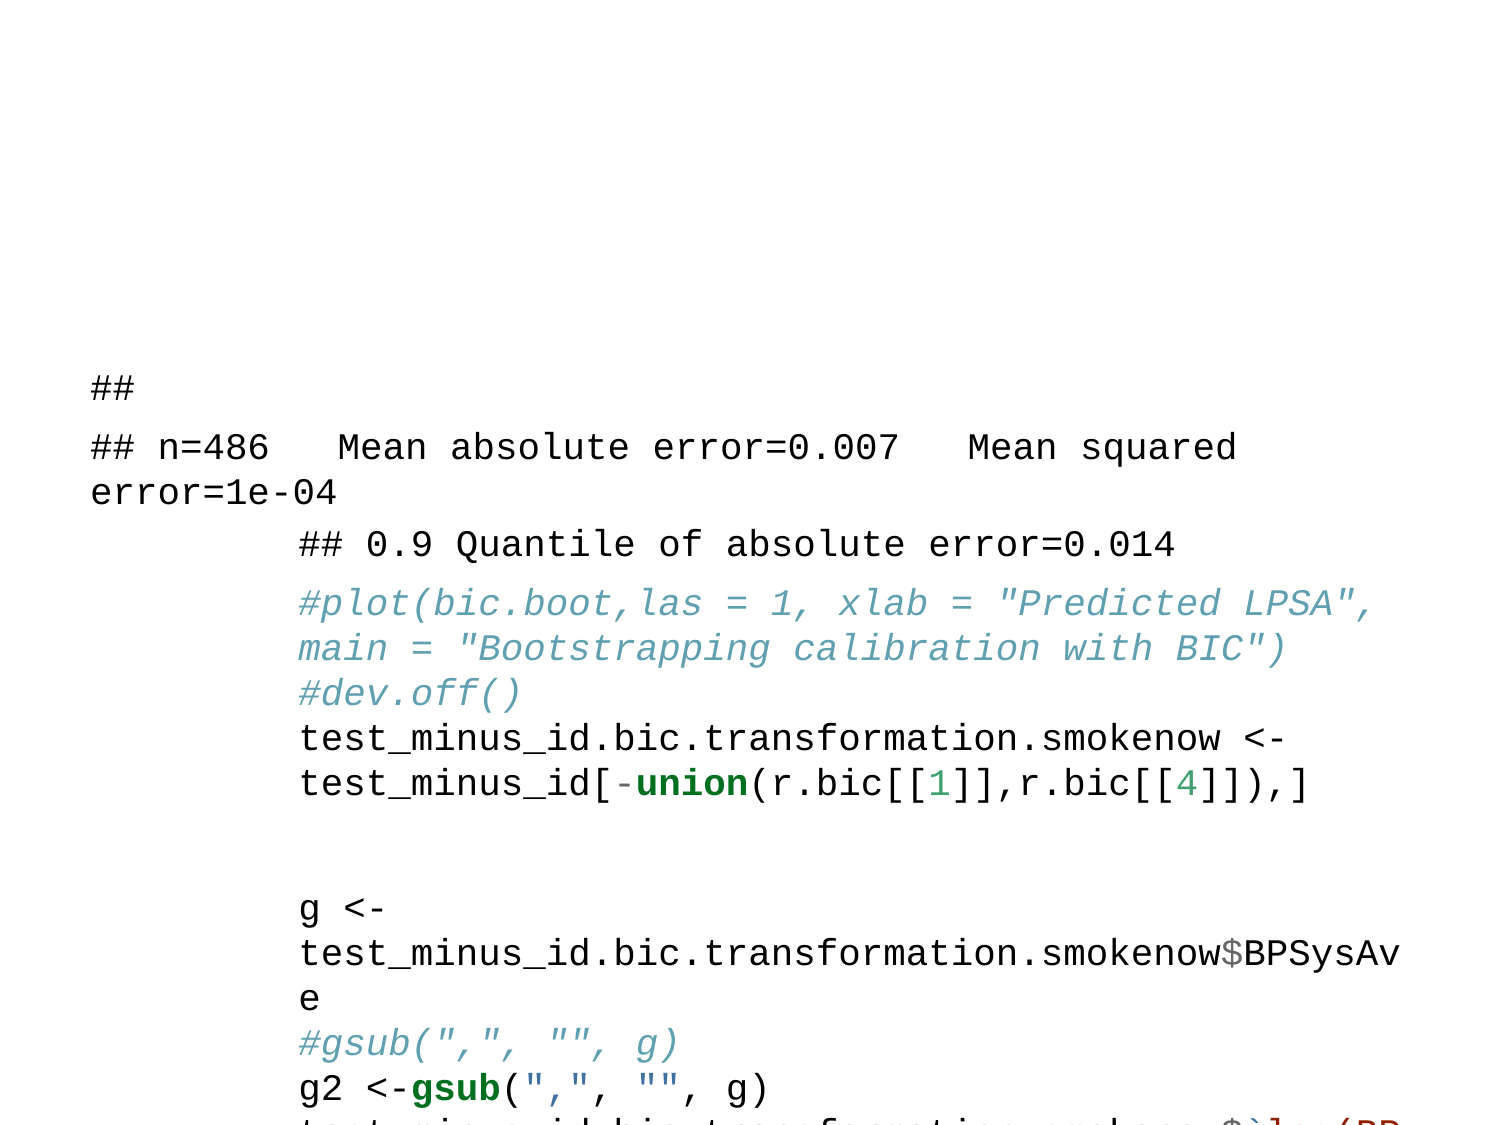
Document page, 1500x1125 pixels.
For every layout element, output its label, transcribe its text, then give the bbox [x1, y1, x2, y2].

list ## ## n=486 Mean absolute error=0.007 Mean squared error=1e-04 ## 0.9 Quantile of absolute error=0.014 #plot(bic.boot,las = 1, xlab = "Predicted LPSA", main = "Bootstrapping calibration with BIC") #dev.off() test_minus_id.bic.transformation.smokenow <- test_minus_id[-union(r.bic[[1]],r.bic[[4]]),] g <- test_minus_id.bic.transformation.smokenow$BPSysAve #gsub(",", "", g) g2 <-gsub(",", "", g) test_minus_id.bic.transformation.smokenow$`log(BPSysAve)` <- log(as.numeric(g2)) test_minus_id.bic.transformation.smokenow$`I((Poverty^0.5 - 1)/0.5)` <- I((test_minus_id.bic.transformation.smokenow$Poverty^0.5 - 1)/0.5) `train_minus_id[-union(r.bic[[1]], r.bic[[4]]), ]$SmokeNow` <- test_minus_id[-union(r.bic[[1]],r.bic[[4]]),]$SmokeNow ## Test Error ## train_minus_id <- train_minus_id %>% mutate('train_minus_id[-union(r.bic[[1]], r.bic[[4]]), ]$SmokeNow' = SmokeNow) pred.bic.smokenow <- predict(ols.bic.smokenow, newdata = test_minus_id.bic.transformation.smokenow[,c(2 , 18, 17, 16 #"Age", # "I((Poverty^0.5 - 1)/0.5)", #"log(BPSysAve)", #"train_minus_id[-union(r.bic[[1]],r.bic[[4]]),]$SmokeNow" )]) ## Prediction error ## prediction error pred.error.BIC.smokenow <- mean((test_minus_id.bic.transformation.smokenow$`log(BPSysAve)` - pred.bic.smokenow)^2) pred.error.BIC.smokenow ## [1] 0.01715312 [75, 262, 1425, 1005]
